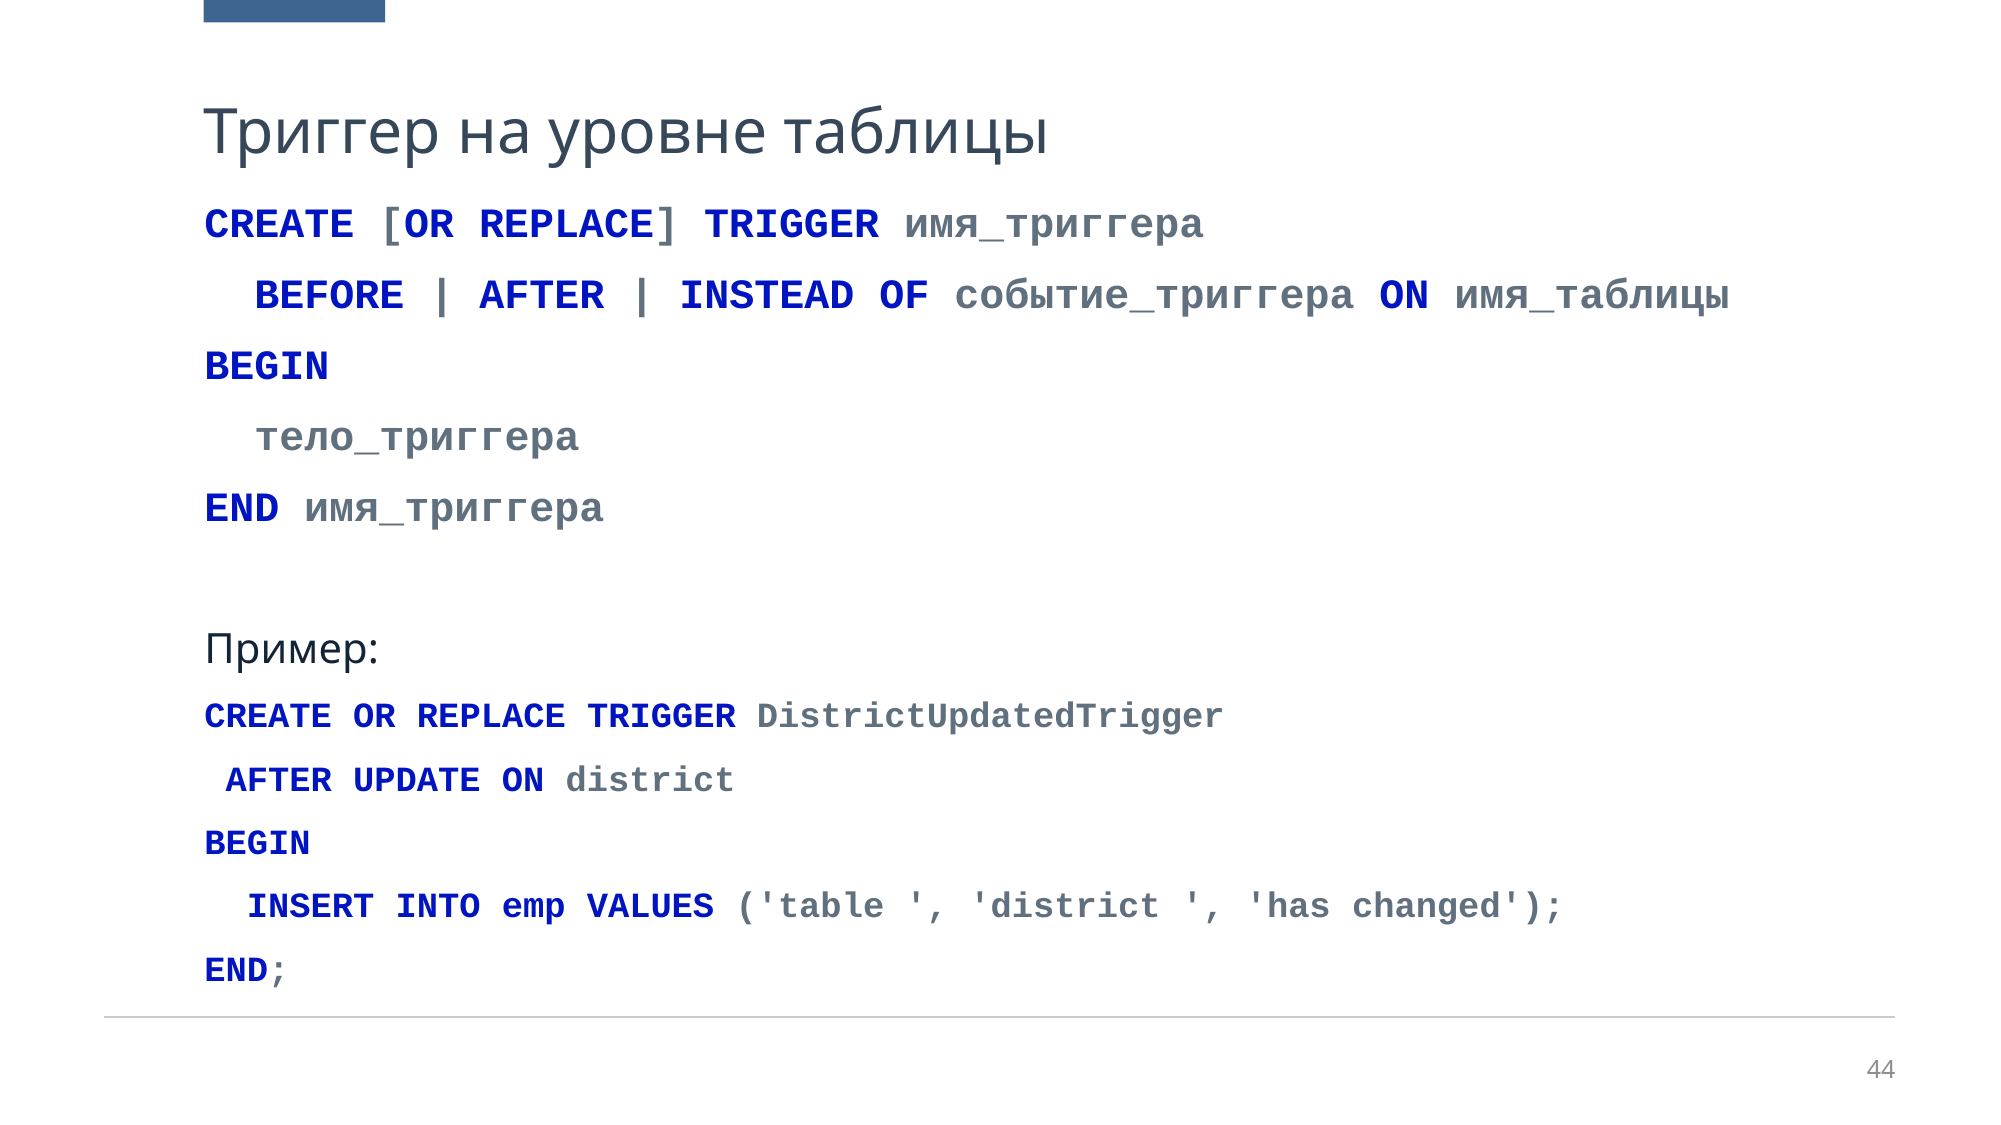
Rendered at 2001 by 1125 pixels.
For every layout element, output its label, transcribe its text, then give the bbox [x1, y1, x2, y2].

list CREATE [OR REPLACE] TRIGGER имя_триггера BEFORE | AFTER | INSTEAD OF событие_триггера ON имя_таблицы BEGIN тело_триггера END имя_триггера Пример: CREATE OR REPLACE TRIGGER DistrictUpdatedTrigger AFTER UPDATE ON district BEGIN INSERT INTO emp VALUES ('table ', 'district ', 'has changed'); END; [204, 195, 1796, 995]
title Триггер на уровне таблицы [203, 97, 1796, 170]
